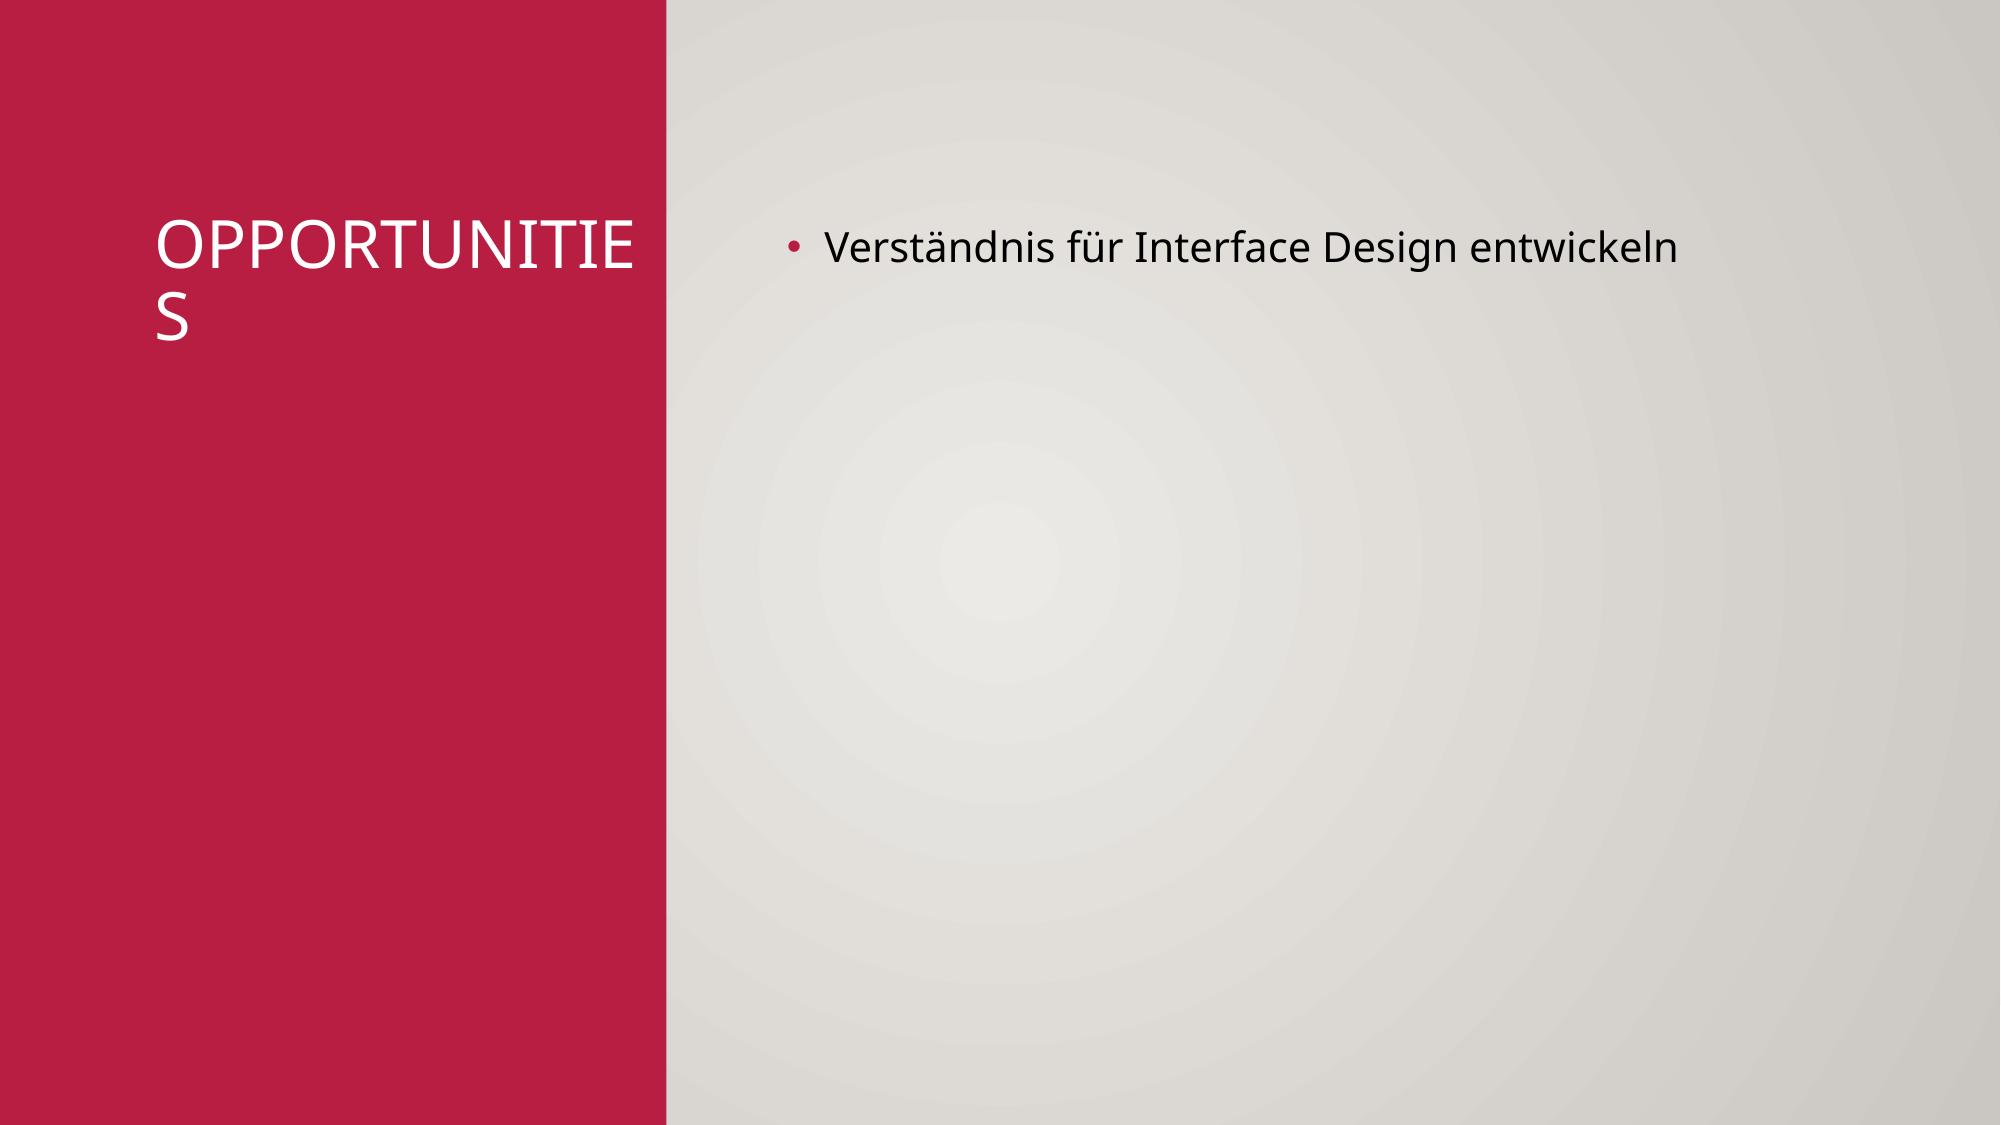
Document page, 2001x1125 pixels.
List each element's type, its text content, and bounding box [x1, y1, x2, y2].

title Opportunities [139, 203, 667, 956]
text_box [0, 0, 668, 1125]
text_box [668, 0, 2000, 1125]
list Verständnis für Interface Design entwickeln [771, 203, 1762, 1010]
